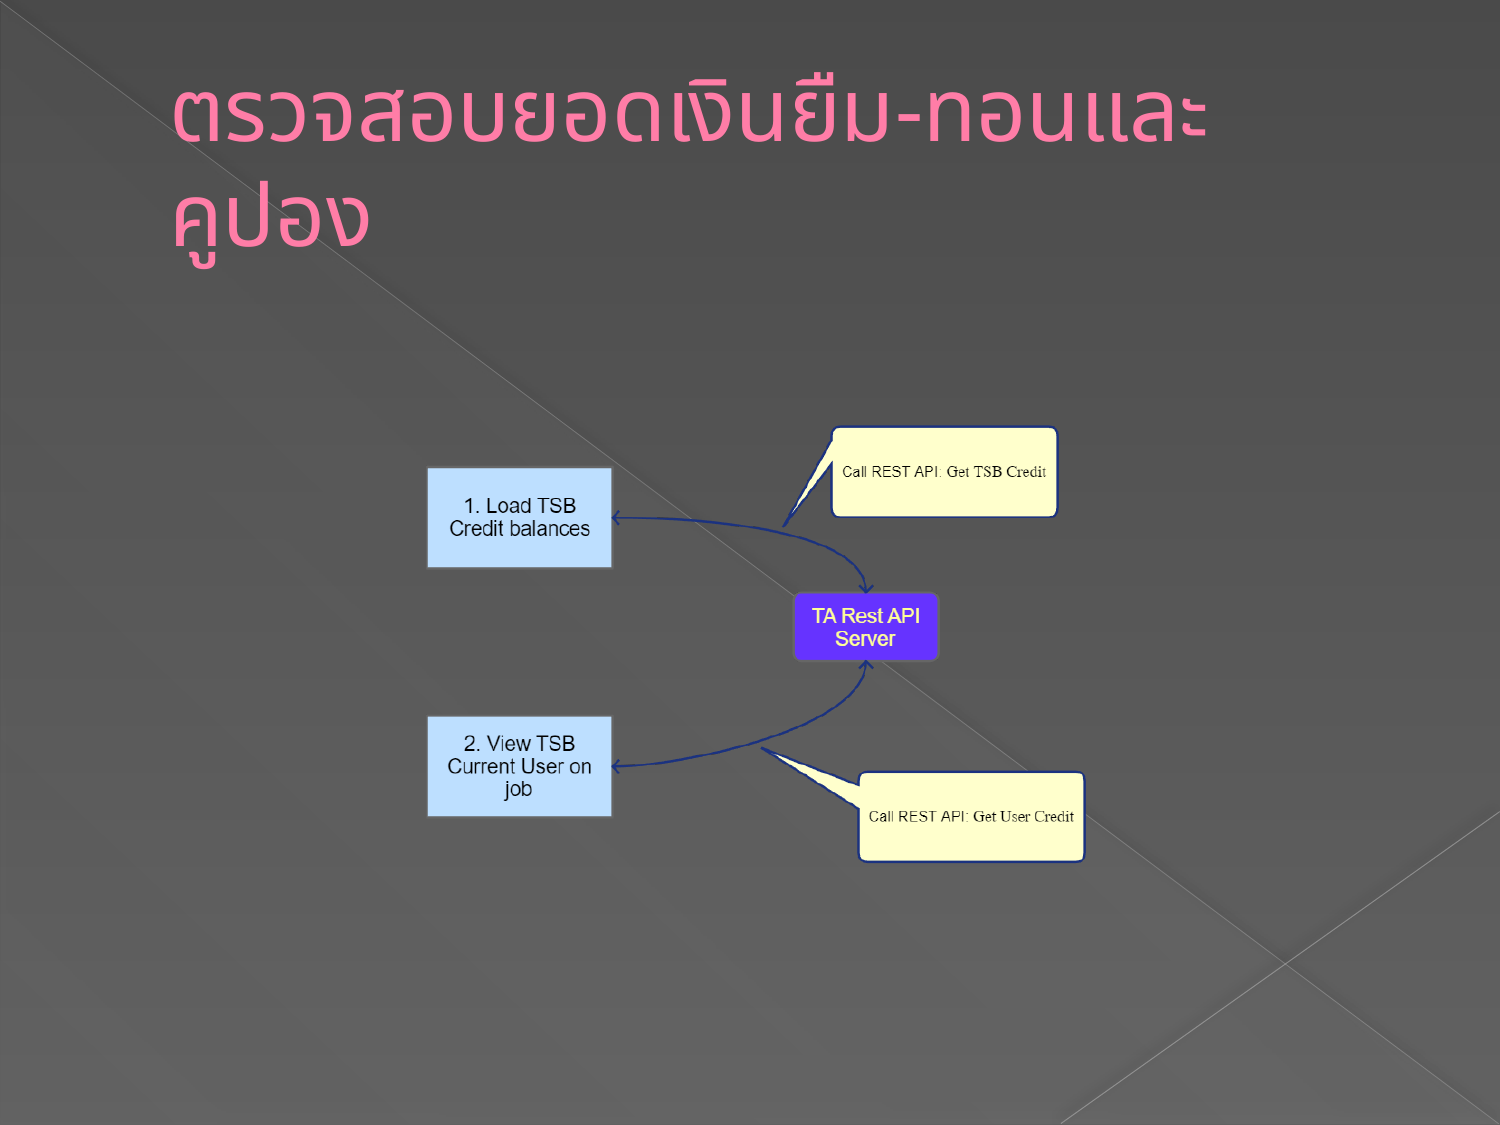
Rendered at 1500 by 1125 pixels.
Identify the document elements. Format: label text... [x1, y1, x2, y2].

title ตรวจสอบยอดเงินยืม-ทอนและคูปอง [75, 43, 1425, 274]
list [189, 308, 1311, 1060]
